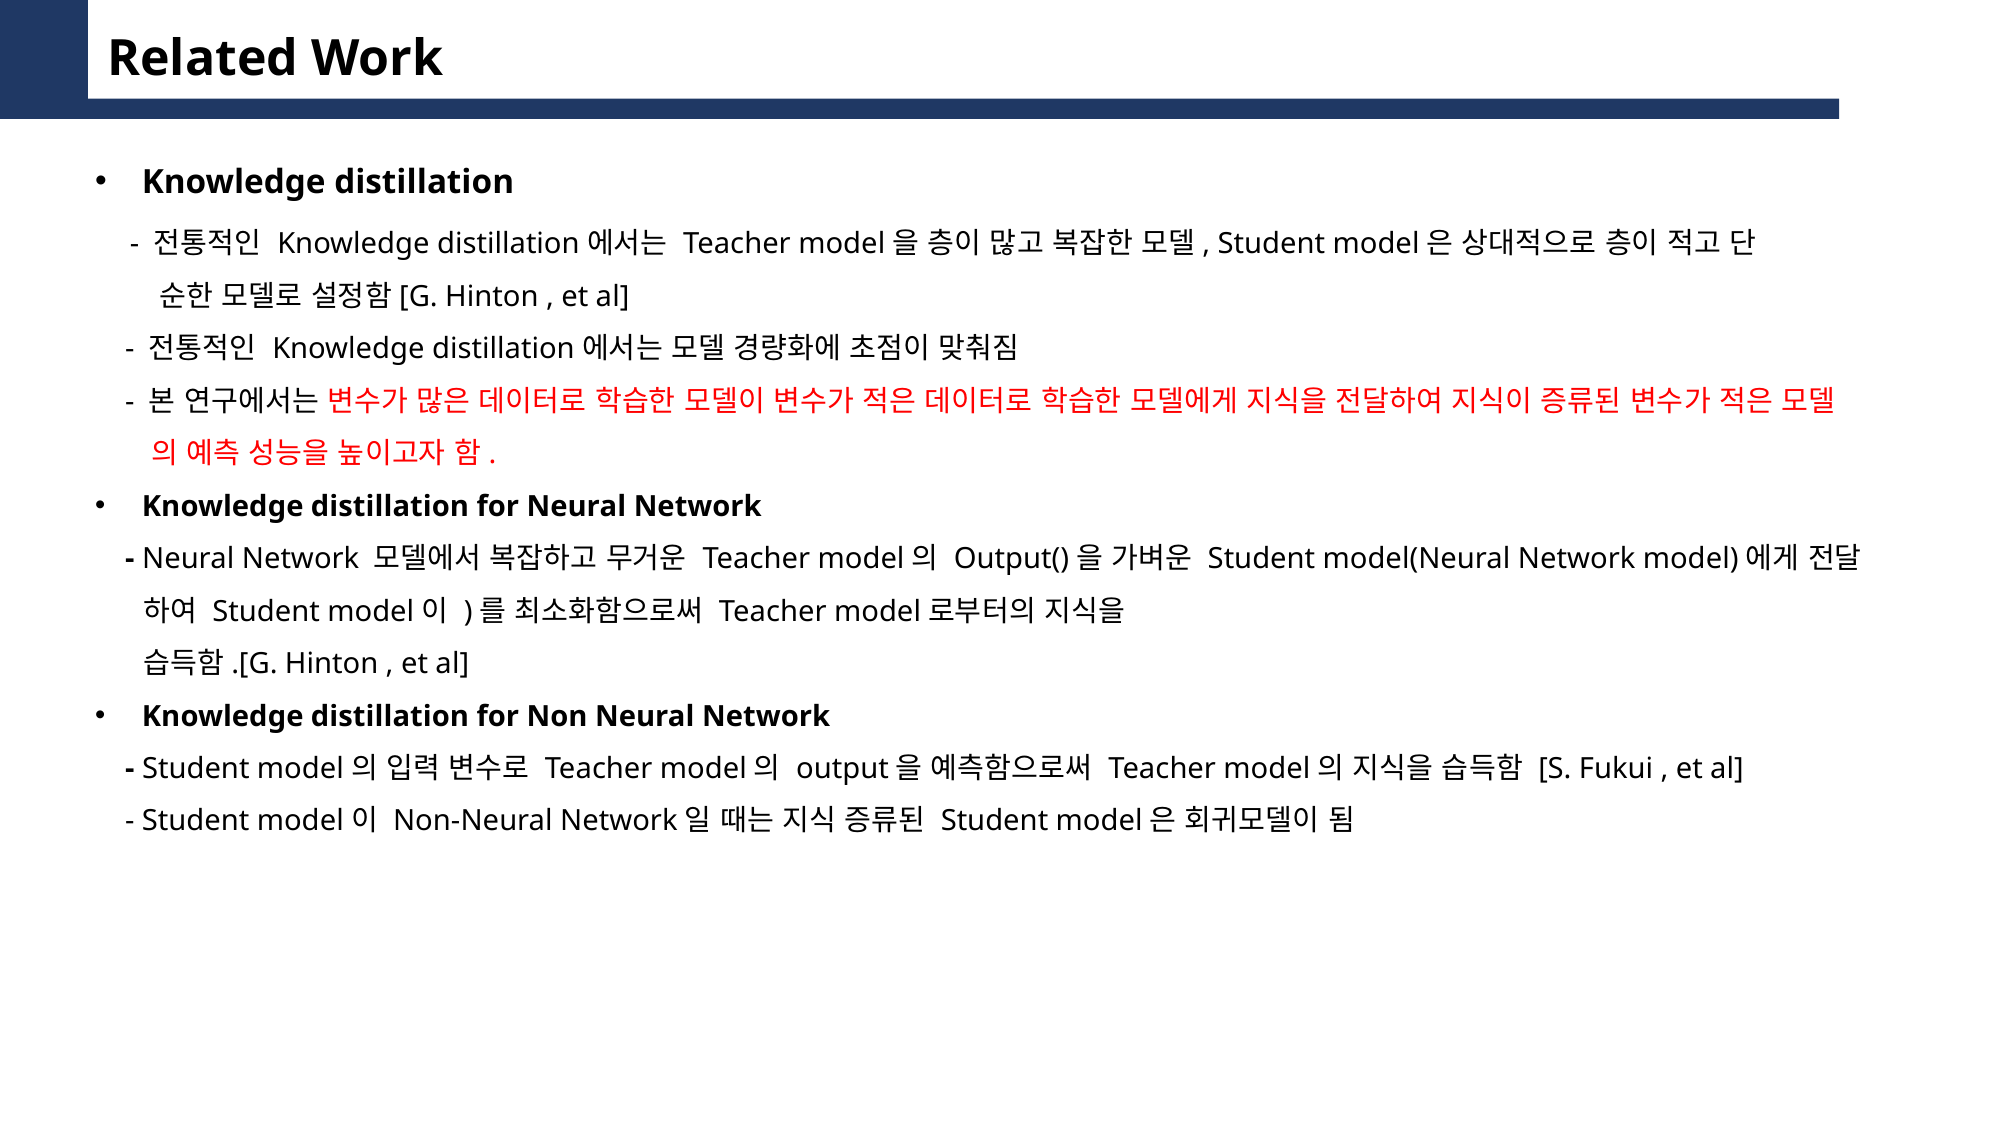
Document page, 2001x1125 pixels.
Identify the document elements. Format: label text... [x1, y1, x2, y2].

text_box Related Work [92, 17, 913, 93]
